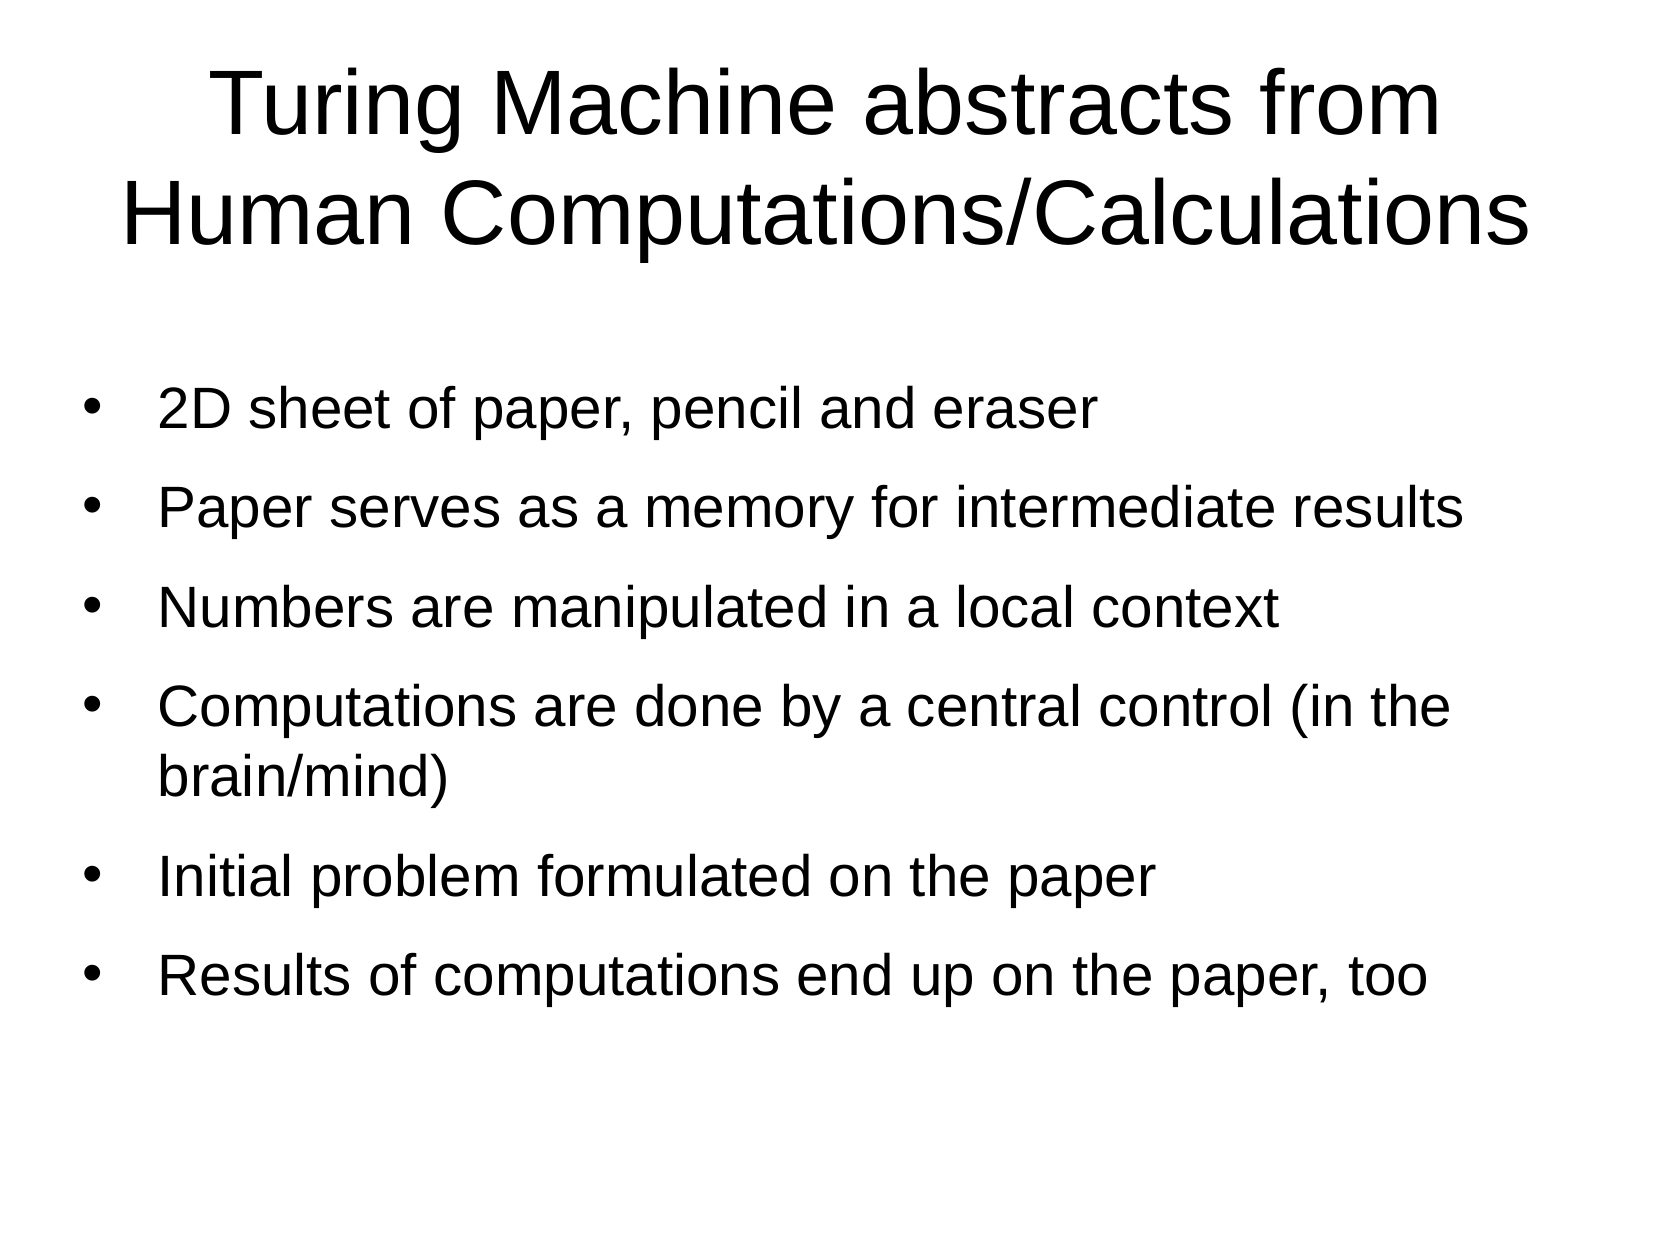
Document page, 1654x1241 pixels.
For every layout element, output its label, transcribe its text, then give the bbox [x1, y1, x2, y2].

title Turing Machine abstracts from Human Computations/Calculations [82, 49, 1571, 257]
list 2D sheet of paper, pencil and eraser Paper serves as a memory for intermediate results Numbers are manipulated in a local context Computations are done by a central control (in the brain/mind) Initial problem formulated on the paper Results of computations end up on the paper, too [82, 370, 1571, 1143]
